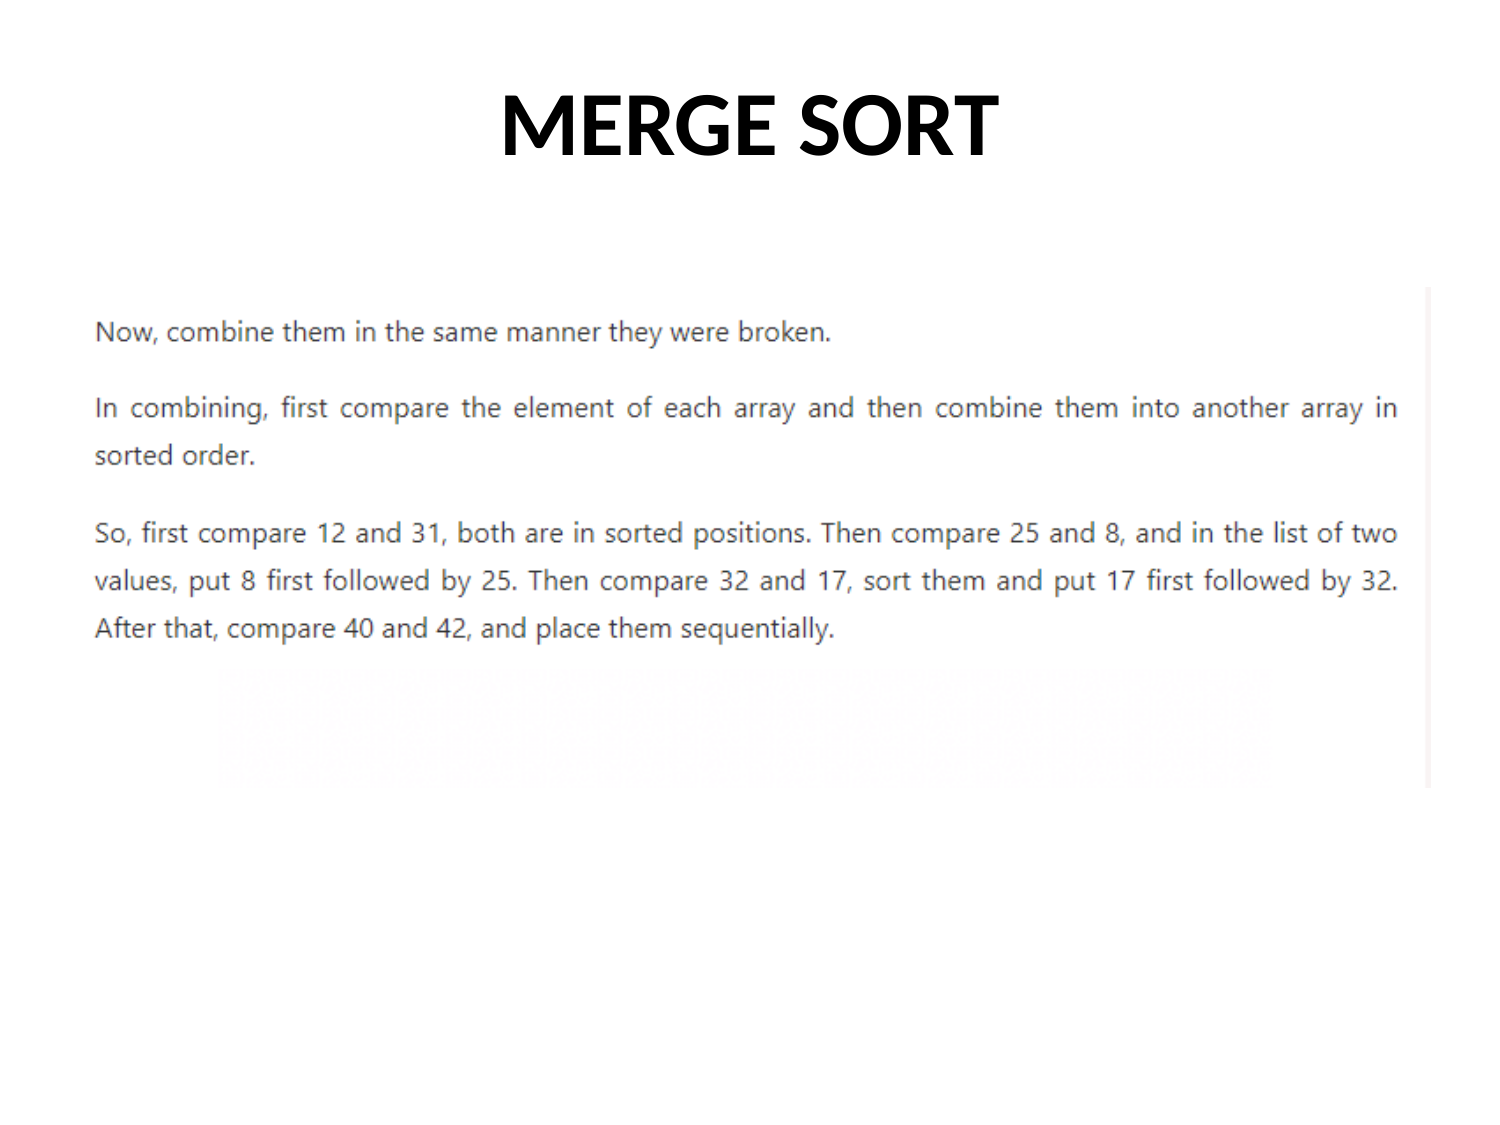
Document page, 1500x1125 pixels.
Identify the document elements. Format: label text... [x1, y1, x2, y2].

title MERGE SORT [112, 50, 1388, 188]
picture [74, 287, 1431, 788]
